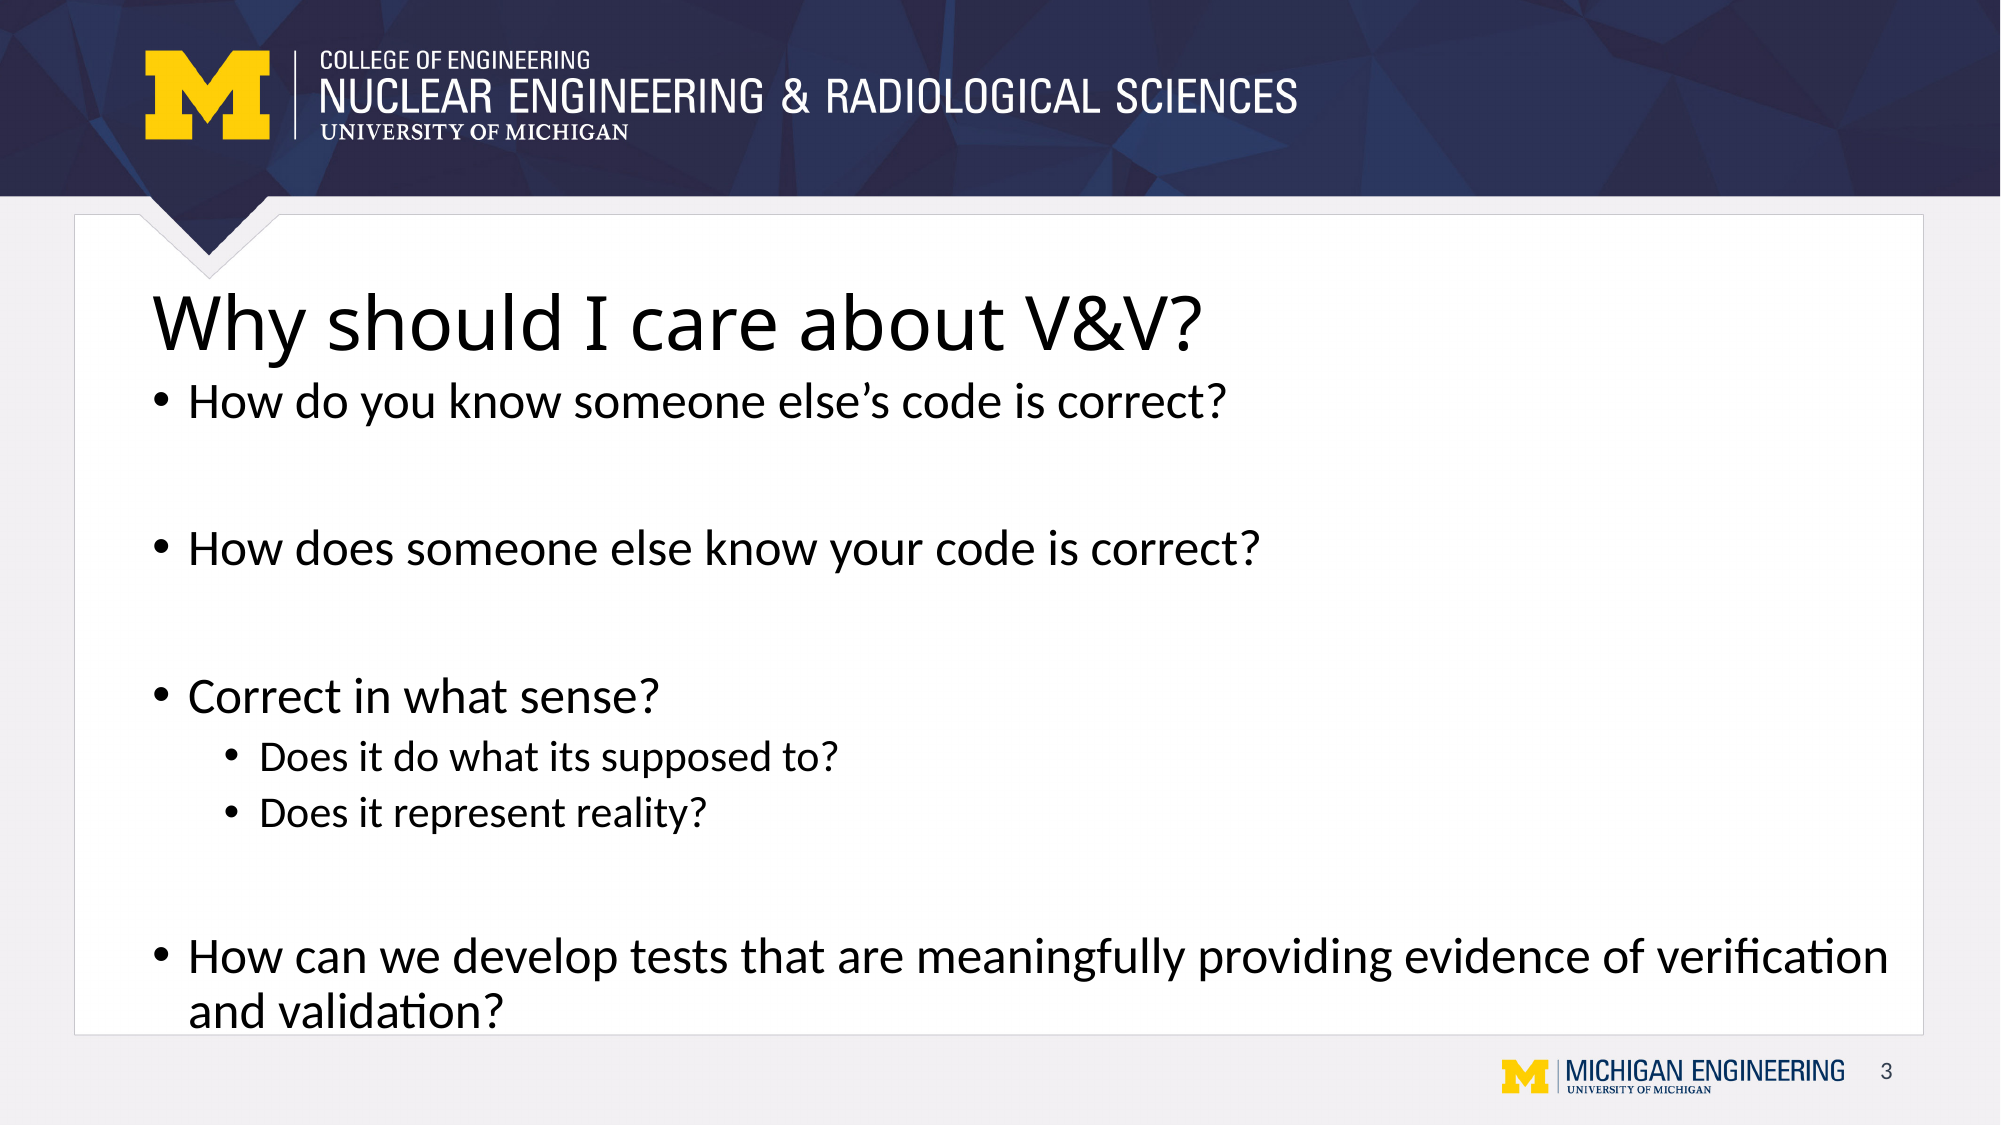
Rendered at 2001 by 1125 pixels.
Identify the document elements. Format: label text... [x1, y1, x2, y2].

title Why should I care about V&V? [137, 273, 1863, 367]
list How do you know someone else’s code is correct? How does someone else know your code is correct? Correct in what sense? Does it do what its supposed to? Does it represent reality? How can we develop tests that are meaningfully providing evidence of verification and validation? [137, 367, 1915, 1050]
picture [0, 0, 2001, 1125]
